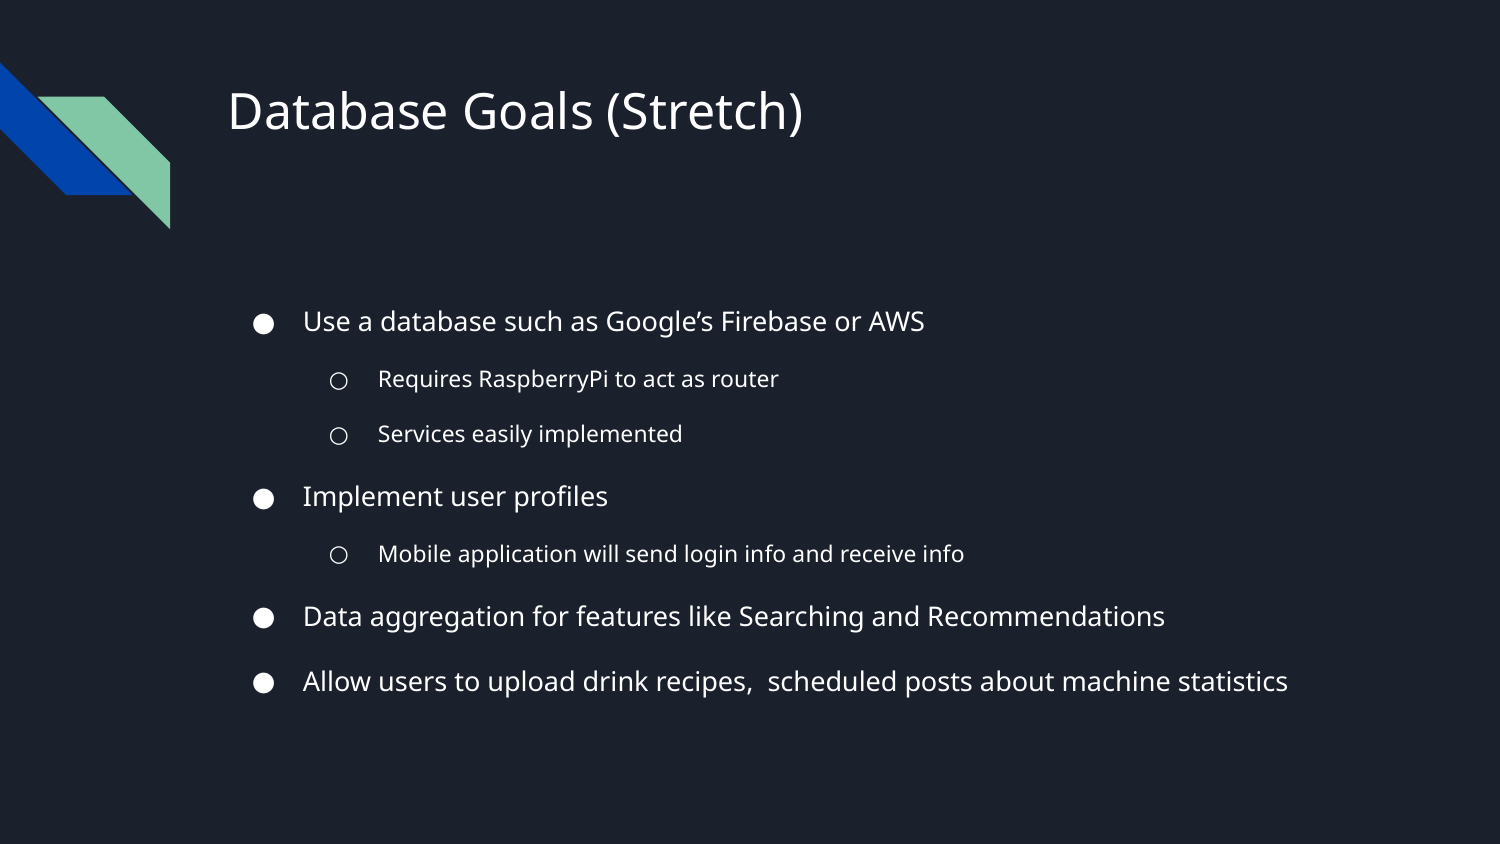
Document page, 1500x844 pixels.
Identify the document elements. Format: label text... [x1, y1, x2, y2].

list Use a database such as Google’s Firebase or AWS Requires RaspberryPi to act as router Services easily implemented Implement user profiles Mobile application will send login info and receive info Data aggregation for features like Searching and Recommendations Allow users to upload drink recipes, scheduled posts about machine statistics [212, 257, 1368, 735]
title Database Goals (Stretch) [212, 64, 1368, 215]
